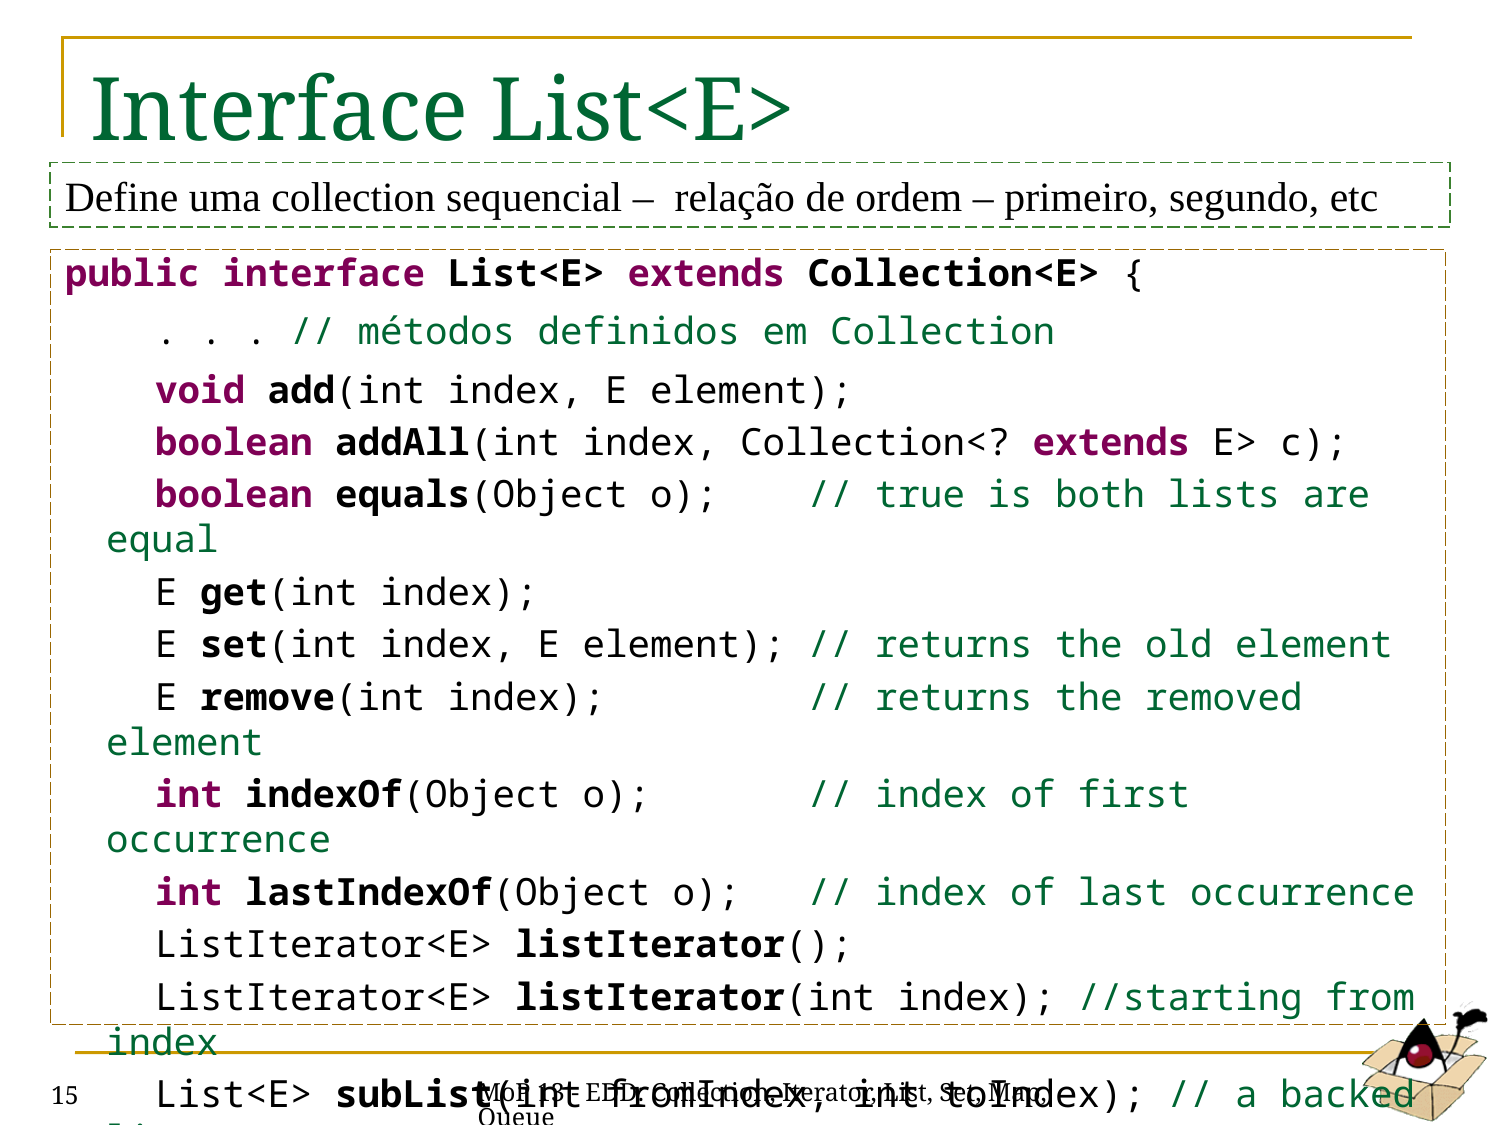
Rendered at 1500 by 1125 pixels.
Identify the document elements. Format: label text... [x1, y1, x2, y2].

footer MoP 13 - EDD: Collection, Iterator, List, Set, Map, Queue [462, 1065, 1075, 1118]
list public interface List<E> extends Collection<E> { . . . // métodos definidos em Collection void add(int index, E element); boolean addAll(int index, Collection<? extends E> c); boolean equals(Object o); // true is both lists are equal E get(int index); E set(int index, E element); // returns the old element E remove(int index); // returns the removed element int indexOf(Object o); // index of first occurrence int lastIndexOf(Object o); // index of last occurrence ListIterator<E> listIterator(); ListIterator<E> listIterator(int index); //starting from index List<E> subList(int fromIndex, int toIndex); // a backed list } [50, 249, 1446, 1025]
picture [1362, 999, 1488, 1122]
title Interface List<E> [75, 45, 1425, 162]
text_box Define uma collection sequencial – relação de ordem – primeiro, segundo, etc [50, 162, 1450, 228]
